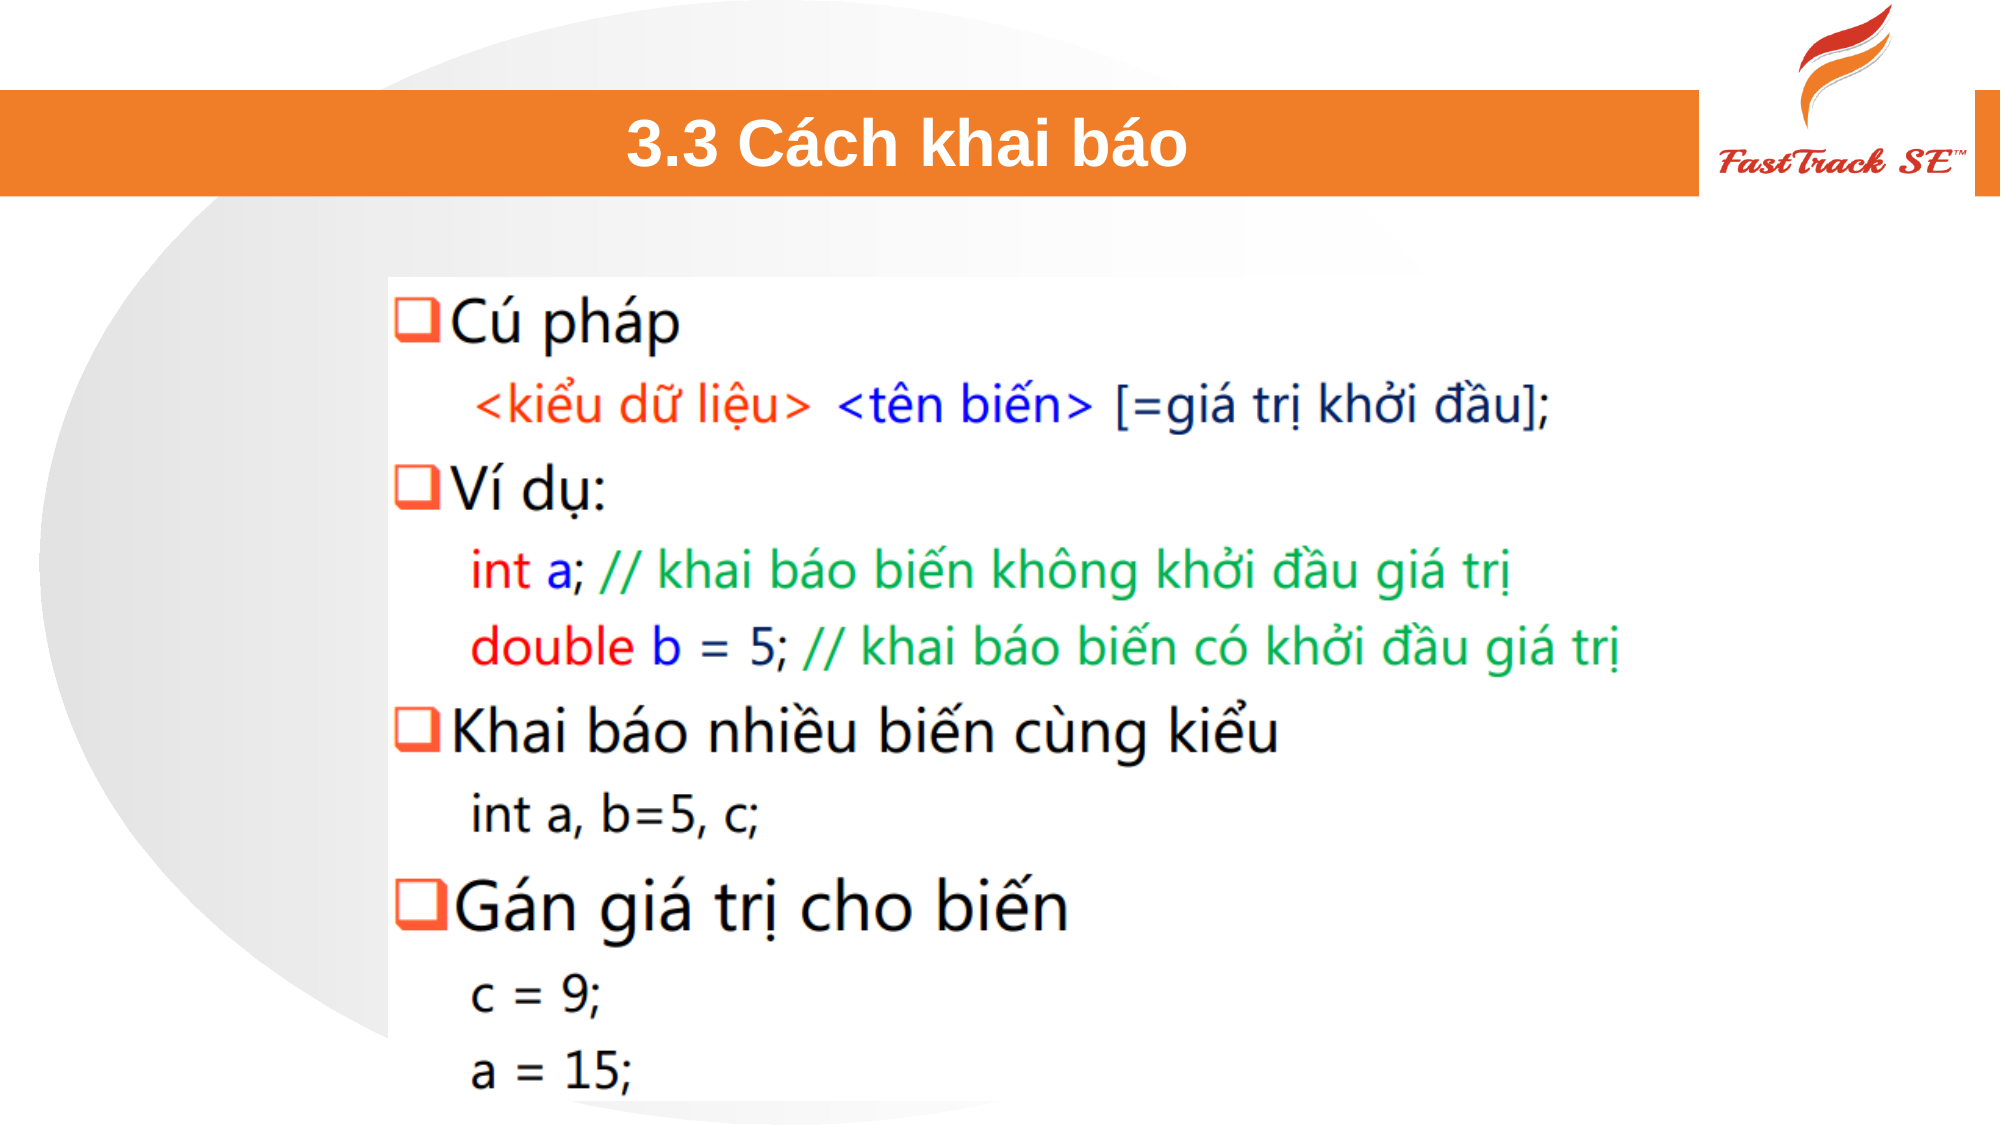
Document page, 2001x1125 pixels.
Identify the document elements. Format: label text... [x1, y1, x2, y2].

picture [1700, 0, 1975, 192]
title 3.3 Cách khai báo [249, 99, 1567, 180]
picture [388, 276, 1647, 1101]
